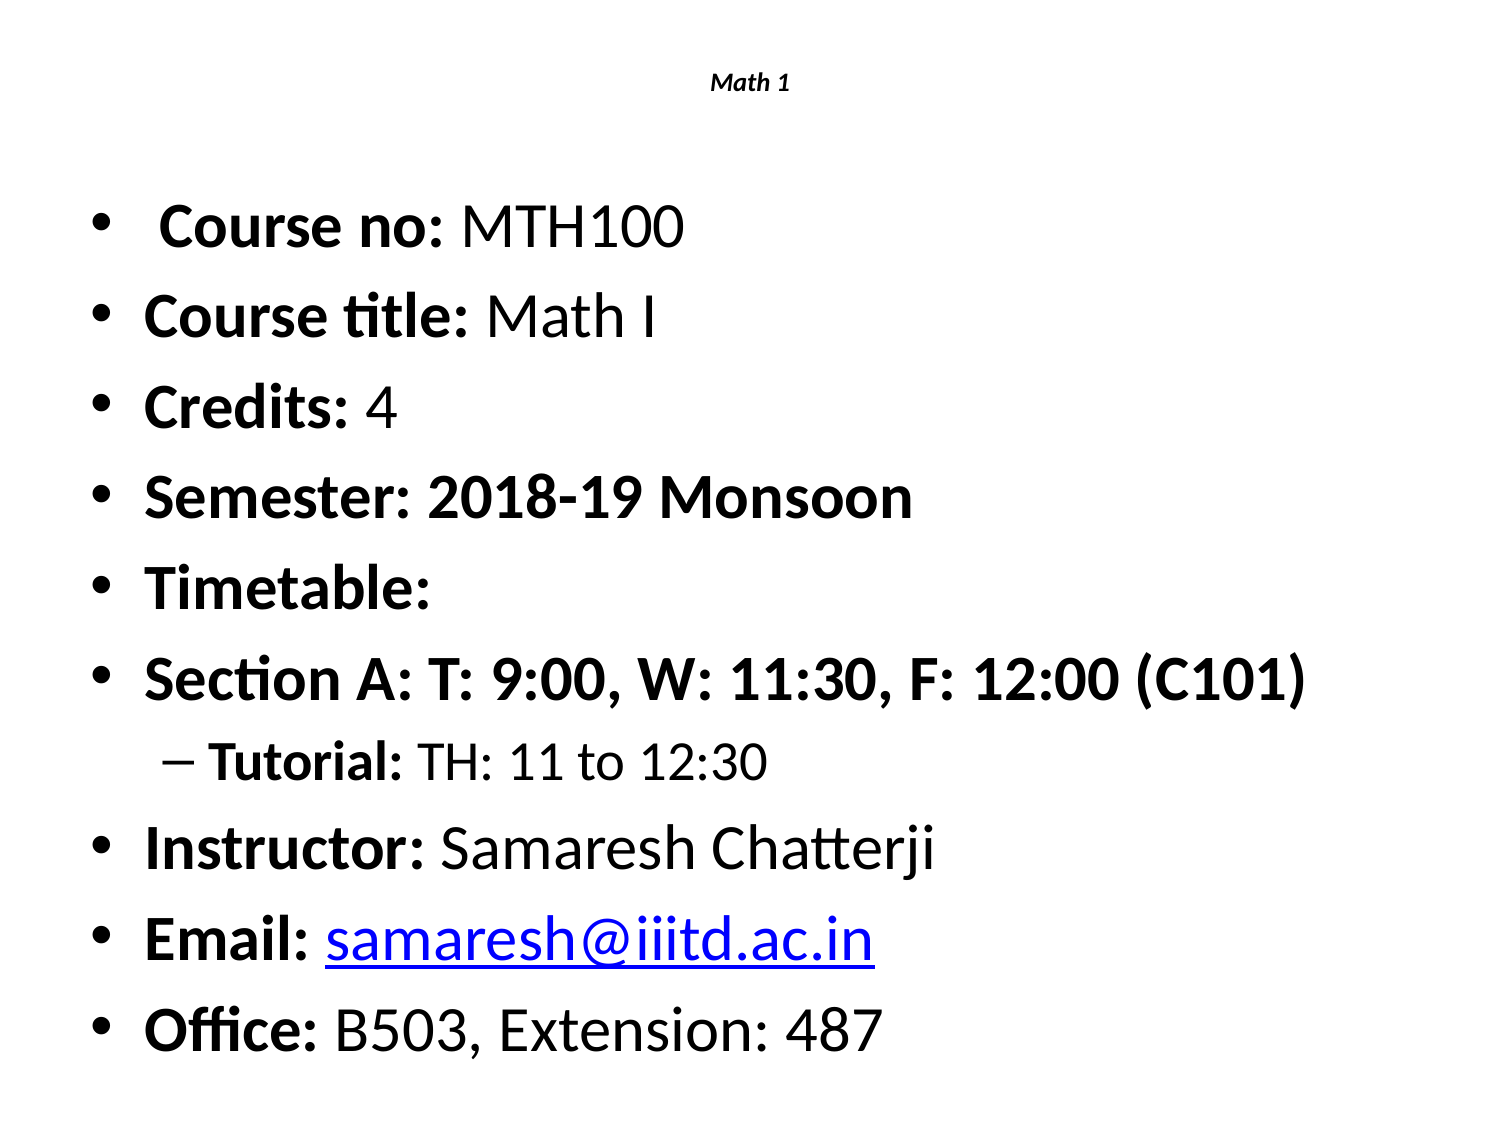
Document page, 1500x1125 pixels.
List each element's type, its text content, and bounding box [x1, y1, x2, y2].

title Math 1 [75, 24, 1425, 138]
list Course no: MTH100 Course title: Math I Credits: 4 Semester: 2018-19 Monsoon Timetable: Section A: T: 9:00, W: 11:30, F: 12:00 (C101) Tutorial: TH: 11 to 12:30 Instructor: Samaresh Chatterji Email: samaresh@iiitd.ac.in Office: B503, Extension: 487 [75, 174, 1425, 1075]
